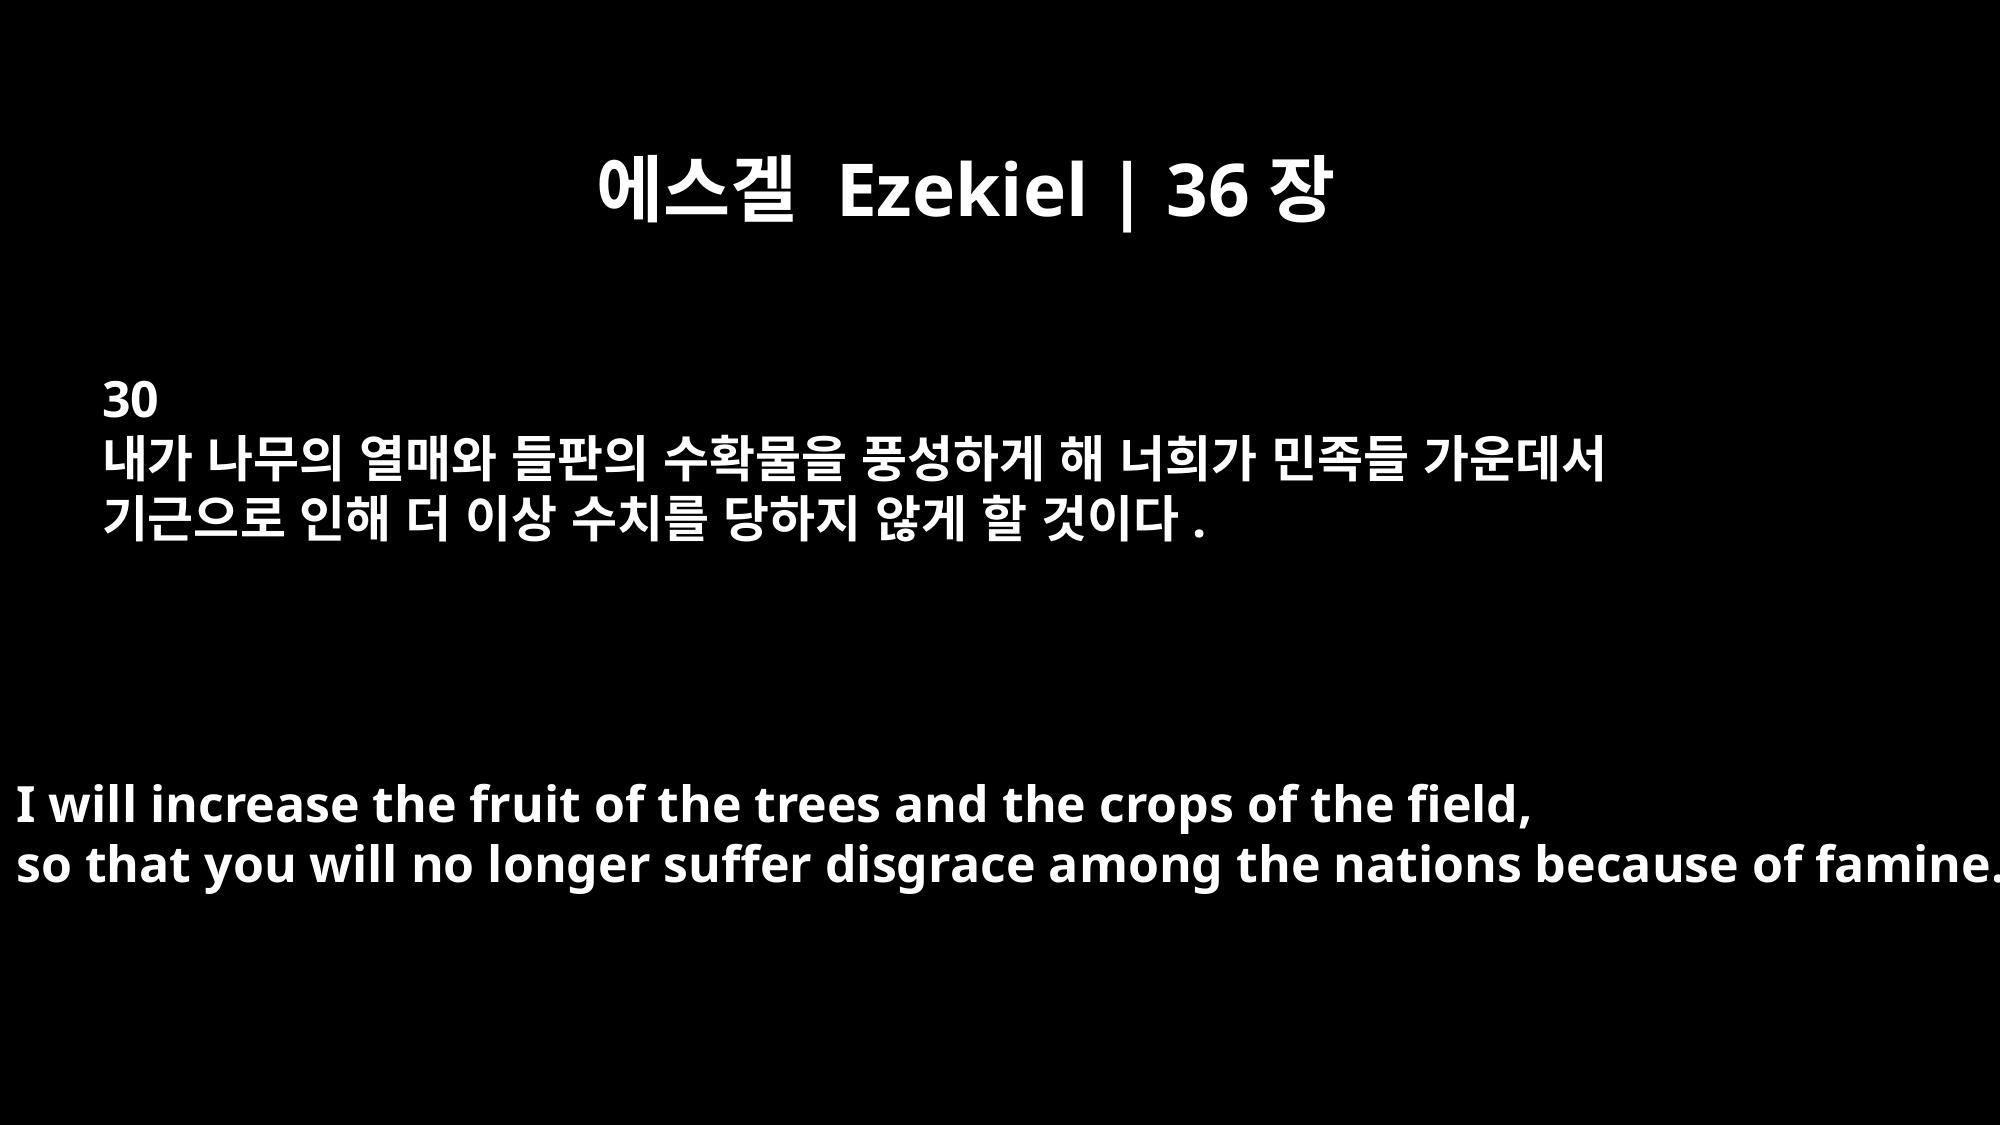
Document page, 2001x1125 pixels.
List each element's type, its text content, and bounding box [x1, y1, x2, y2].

text_box 에스겔 Ezekiel | 36장 [581, 136, 1351, 239]
text_box 30 내가 나무의 열매와 들판의 수확물을 풍성하게 해 너희가 민족들 가운데서 기근으로 인해 더 이상 수치를 당하지 않게 할 것이다. [87, 359, 1638, 555]
text_box I will increase the fruit of the trees and the crops of the field, so that you will no longer suffer disgrace among the nations because of famine. [1, 764, 2000, 900]
